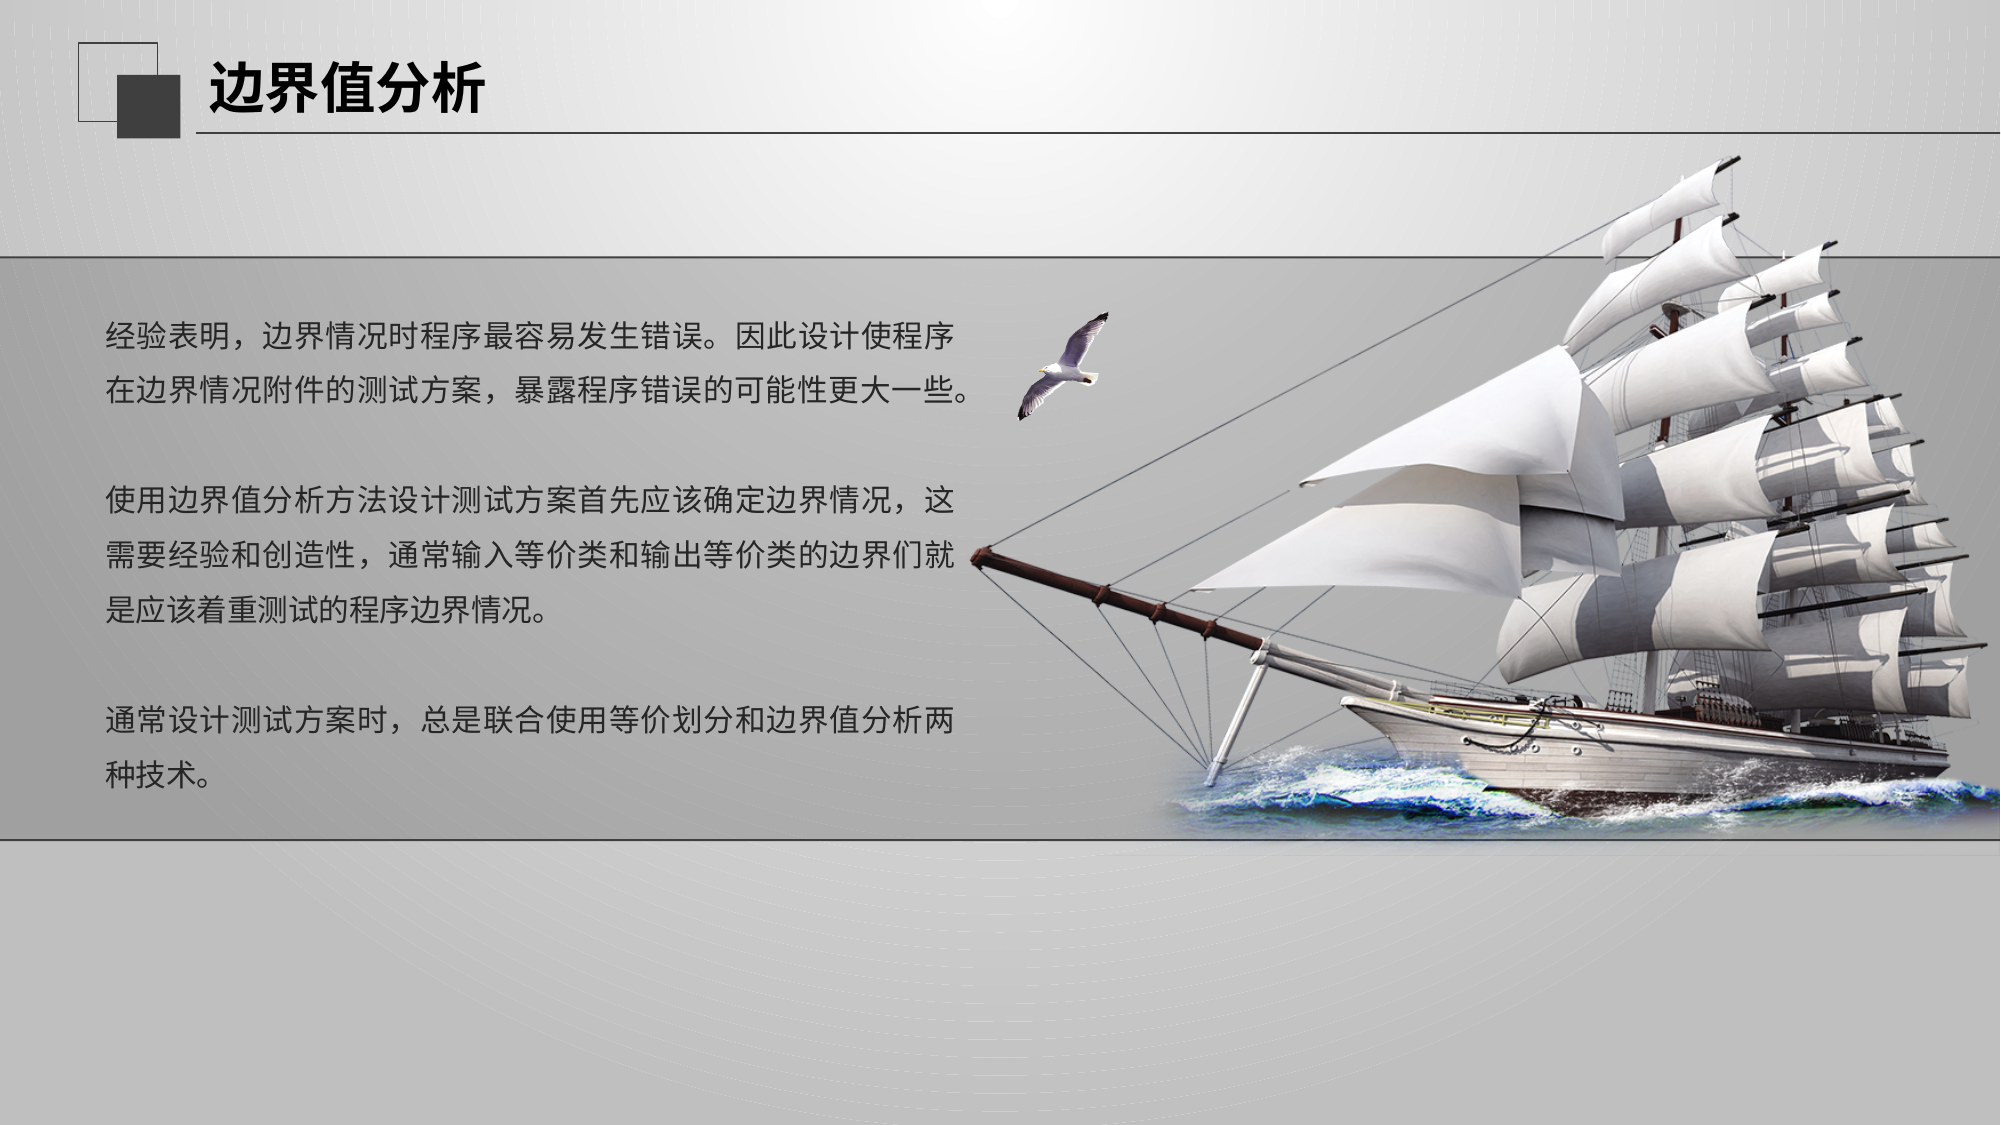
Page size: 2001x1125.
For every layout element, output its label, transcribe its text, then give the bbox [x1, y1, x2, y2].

title 边界值分析 [194, 42, 906, 130]
picture [857, 73, 2000, 856]
text_box [0, 257, 852, 841]
text_box 经验表明，边界情况时程序最容易发生错误。因此设计使程序在边界情况附件的测试方案，暴露程序错误的可能性更大一些。 使用边界值分析方法设计测试方案首先应该确定边界情况，这需要经验和创造性，通常输入等价类和输出等价类的边界们就是应该着重测试的程序边界情况。 通常设计测试方案时，总是联合使用等价划分和边界值分析两种技术。 [90, 290, 852, 800]
